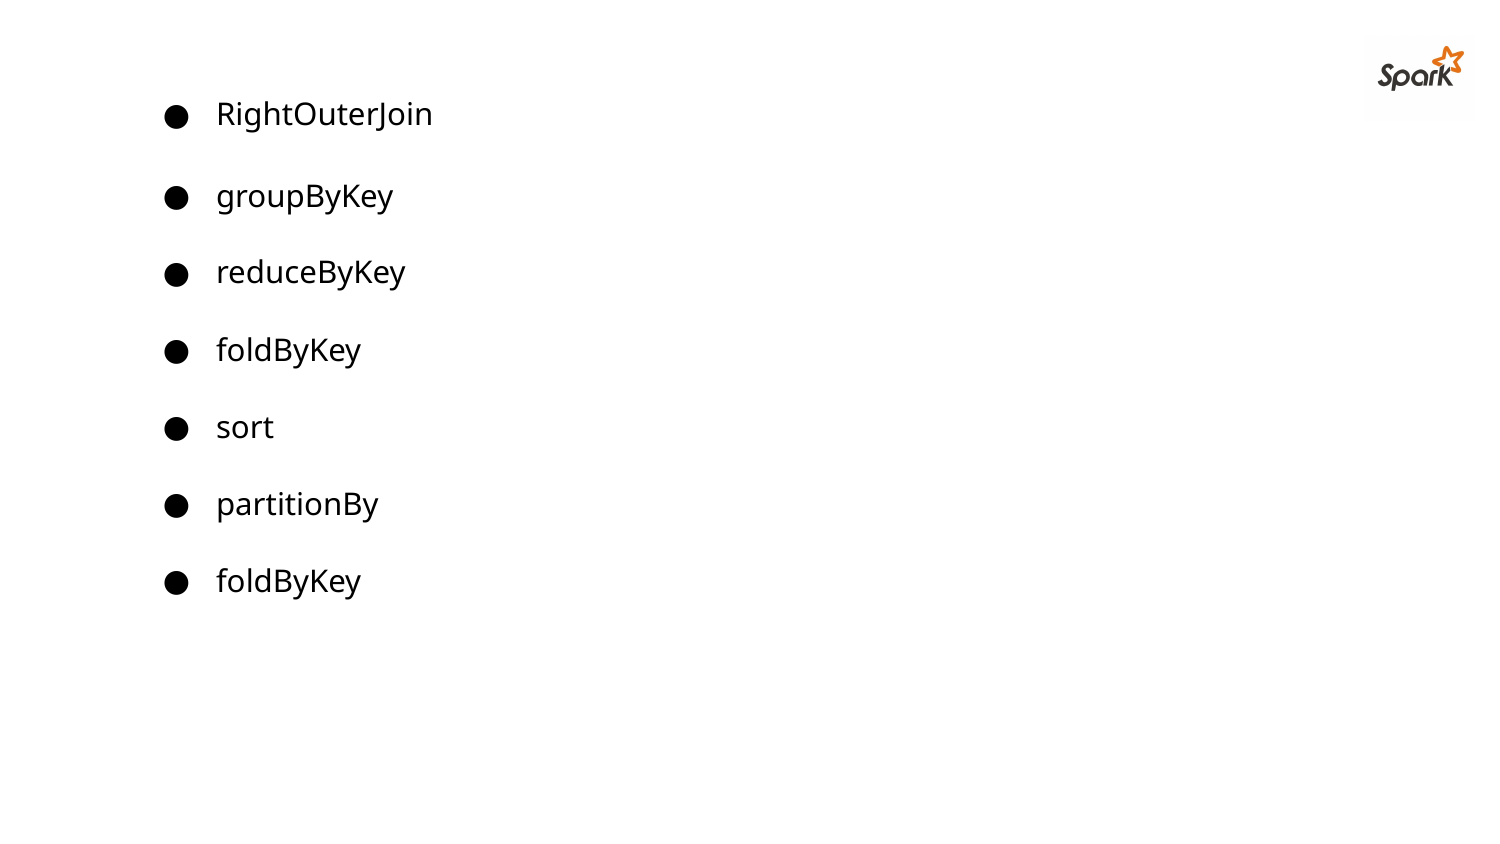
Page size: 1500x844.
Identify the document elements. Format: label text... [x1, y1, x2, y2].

picture [1364, 35, 1475, 122]
list RightOuterJoin groupByKey reduceByKey foldByKey sort partitionBy foldByKey [51, 60, 1449, 779]
